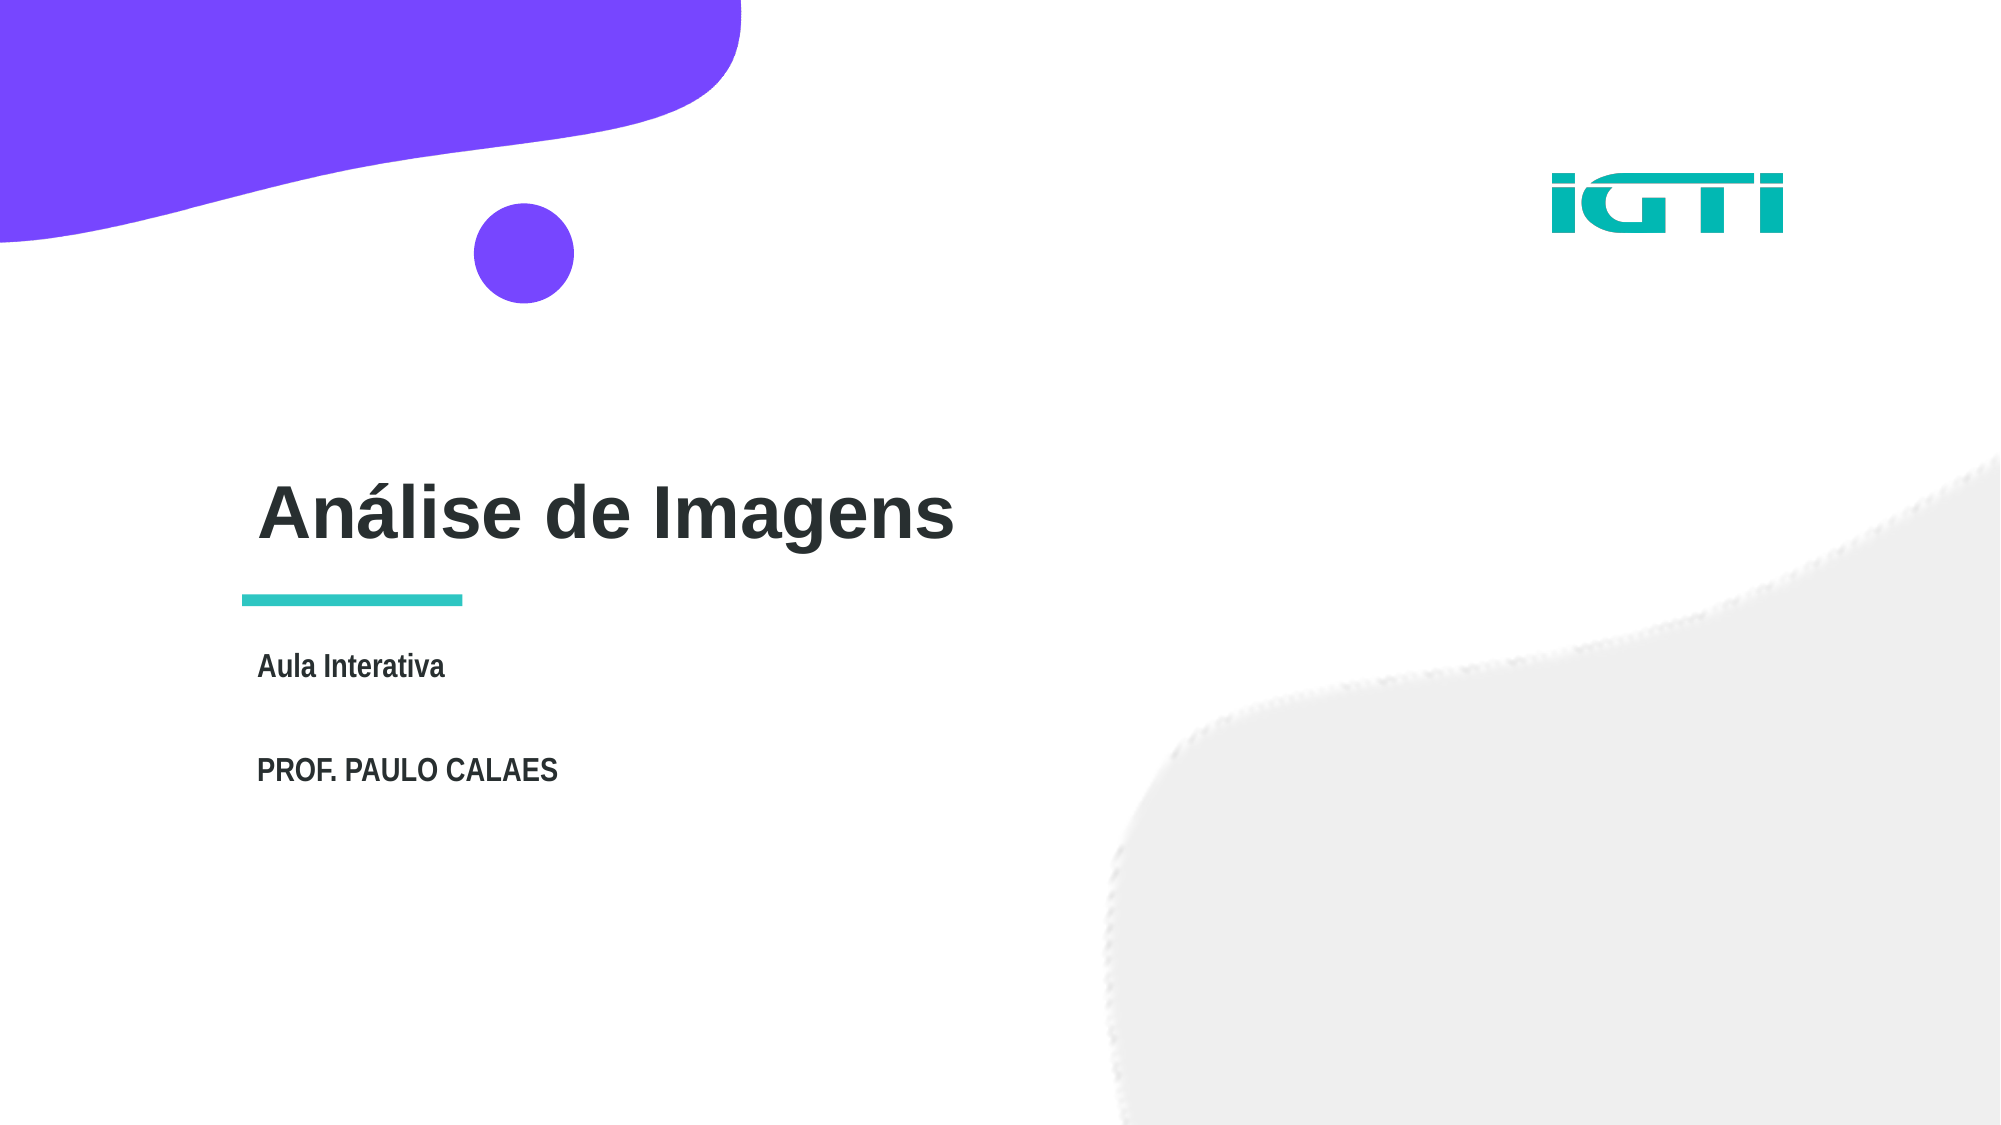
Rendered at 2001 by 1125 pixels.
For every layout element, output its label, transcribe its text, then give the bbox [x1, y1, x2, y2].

list Análise de Imagens [242, 455, 1000, 574]
picture [0, 0, 776, 489]
list PROF. PAULO CALAES [242, 740, 1000, 817]
list Aula Interativa [242, 636, 1000, 713]
picture [960, 5, 2001, 1125]
